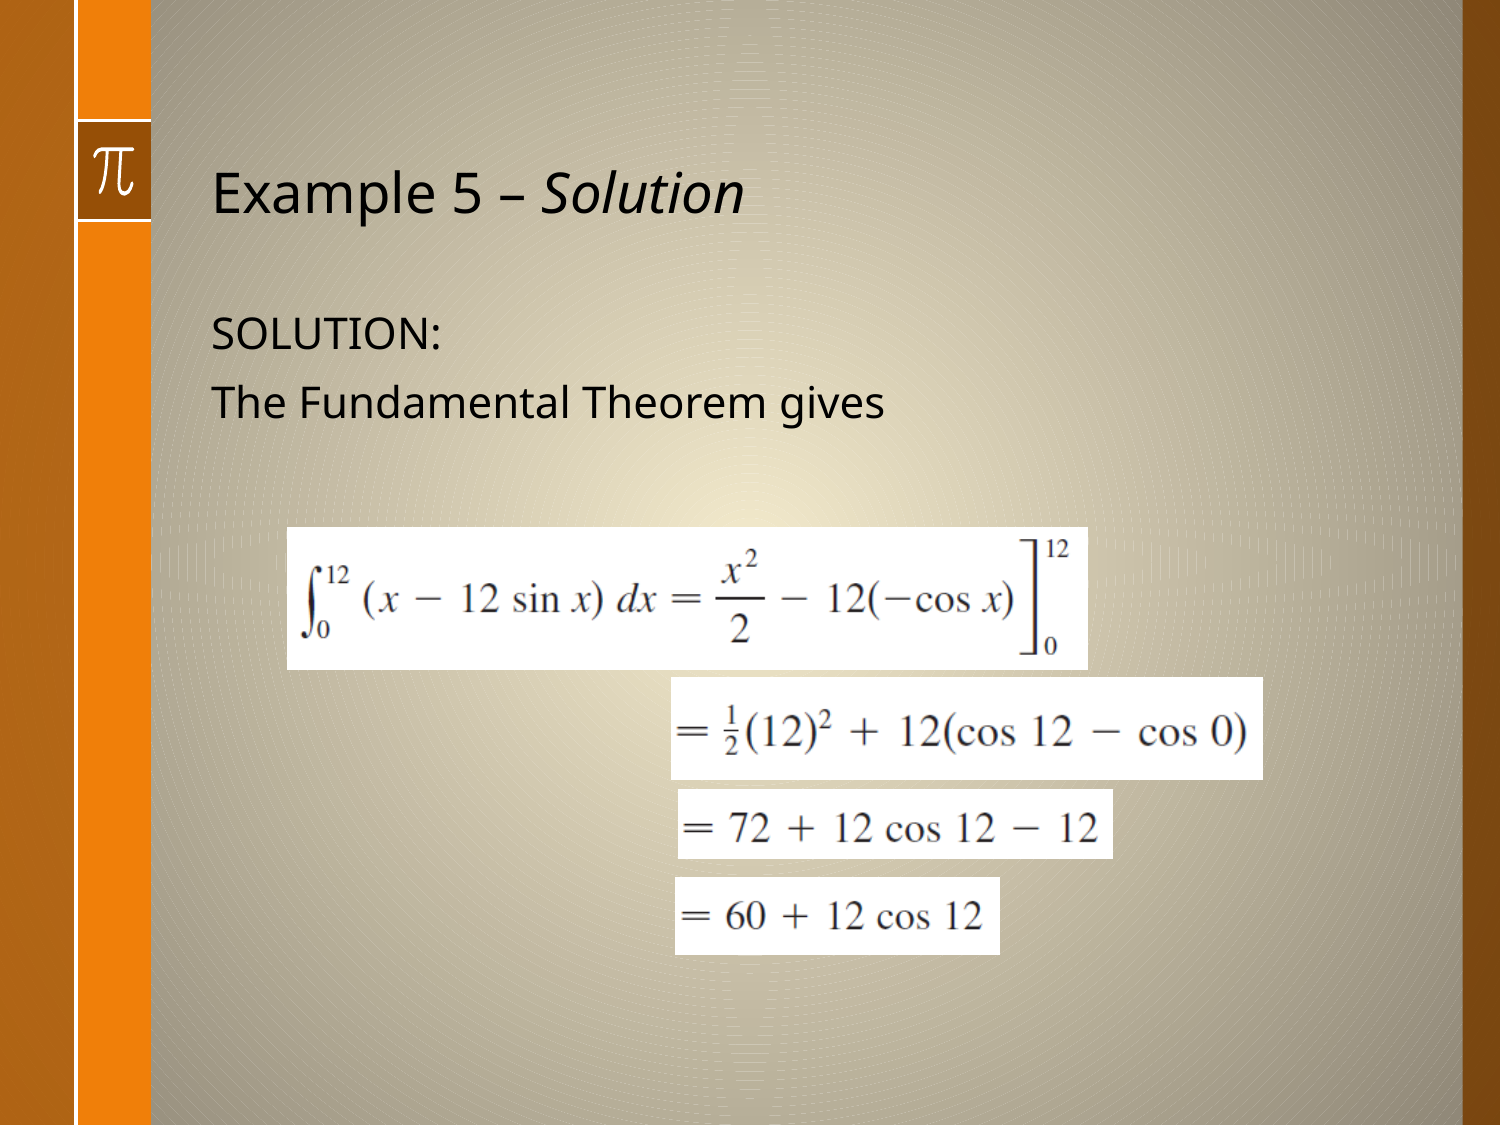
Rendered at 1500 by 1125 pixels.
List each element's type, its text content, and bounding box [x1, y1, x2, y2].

list SOLUTION: The Fundamental Theorem gives [196, 262, 1400, 1013]
picture [674, 876, 1000, 955]
picture [287, 527, 1088, 670]
picture [671, 676, 1263, 780]
title Example 5 – Solution [196, 29, 1400, 233]
picture [678, 789, 1113, 859]
